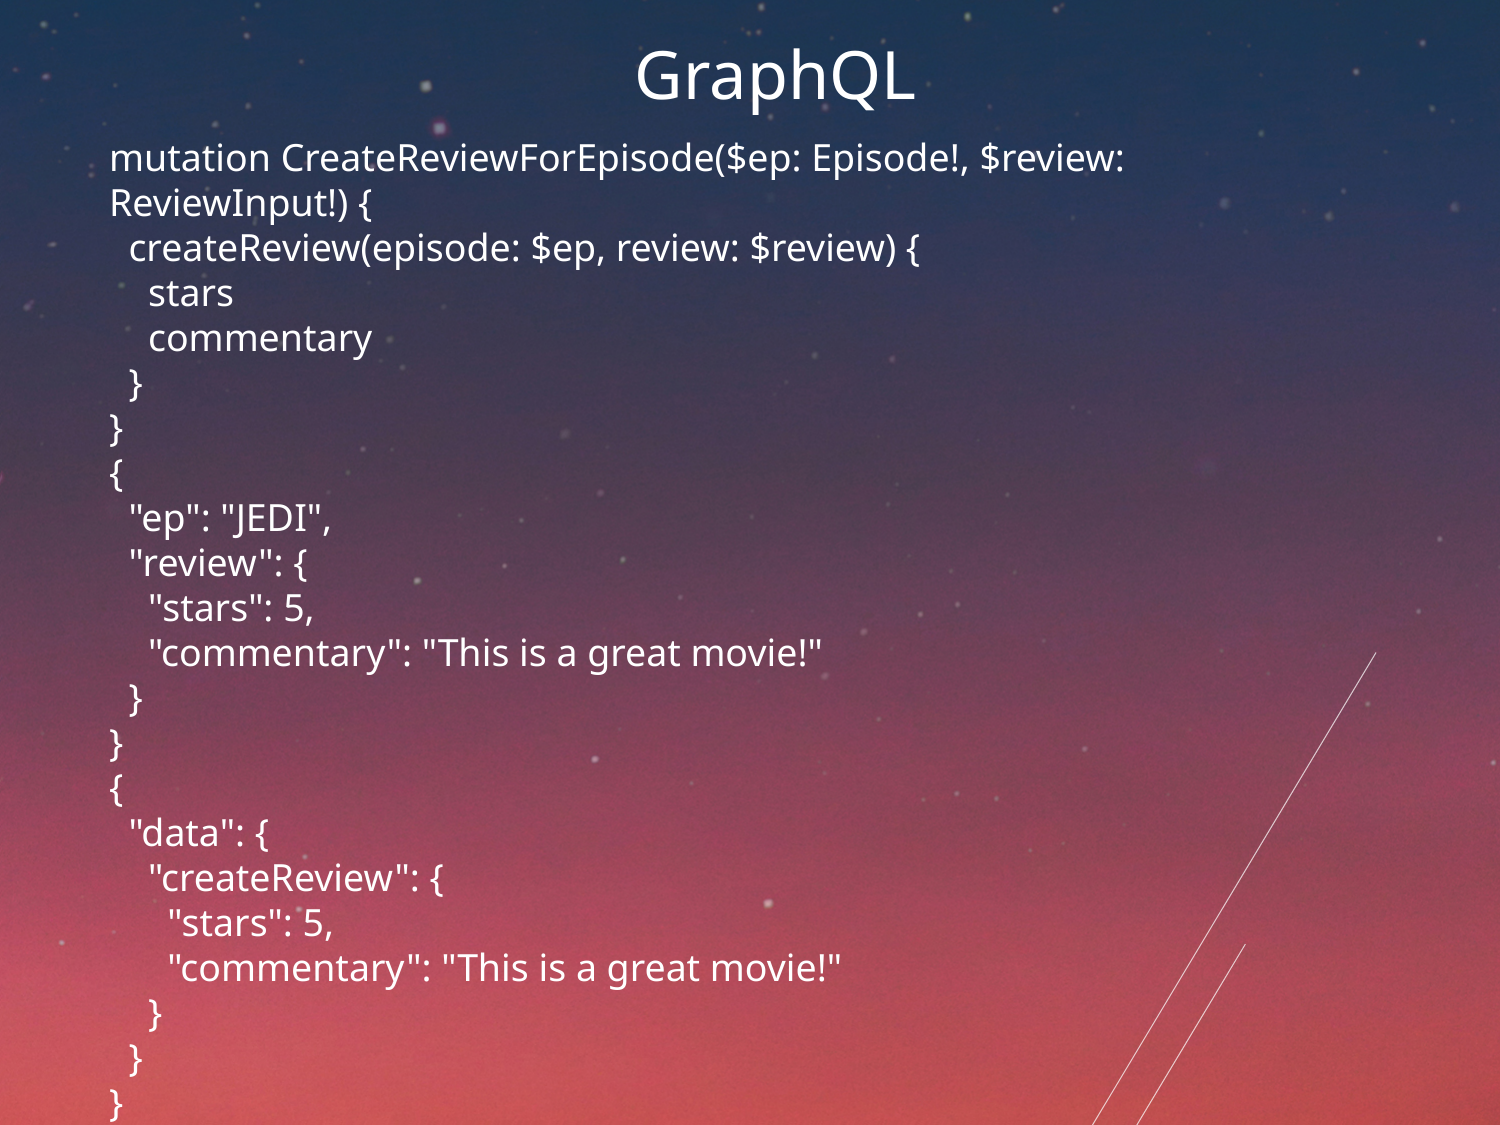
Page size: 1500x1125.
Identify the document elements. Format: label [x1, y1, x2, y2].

text_box [1092, 652, 1377, 1125]
picture [0, 0, 1500, 1125]
